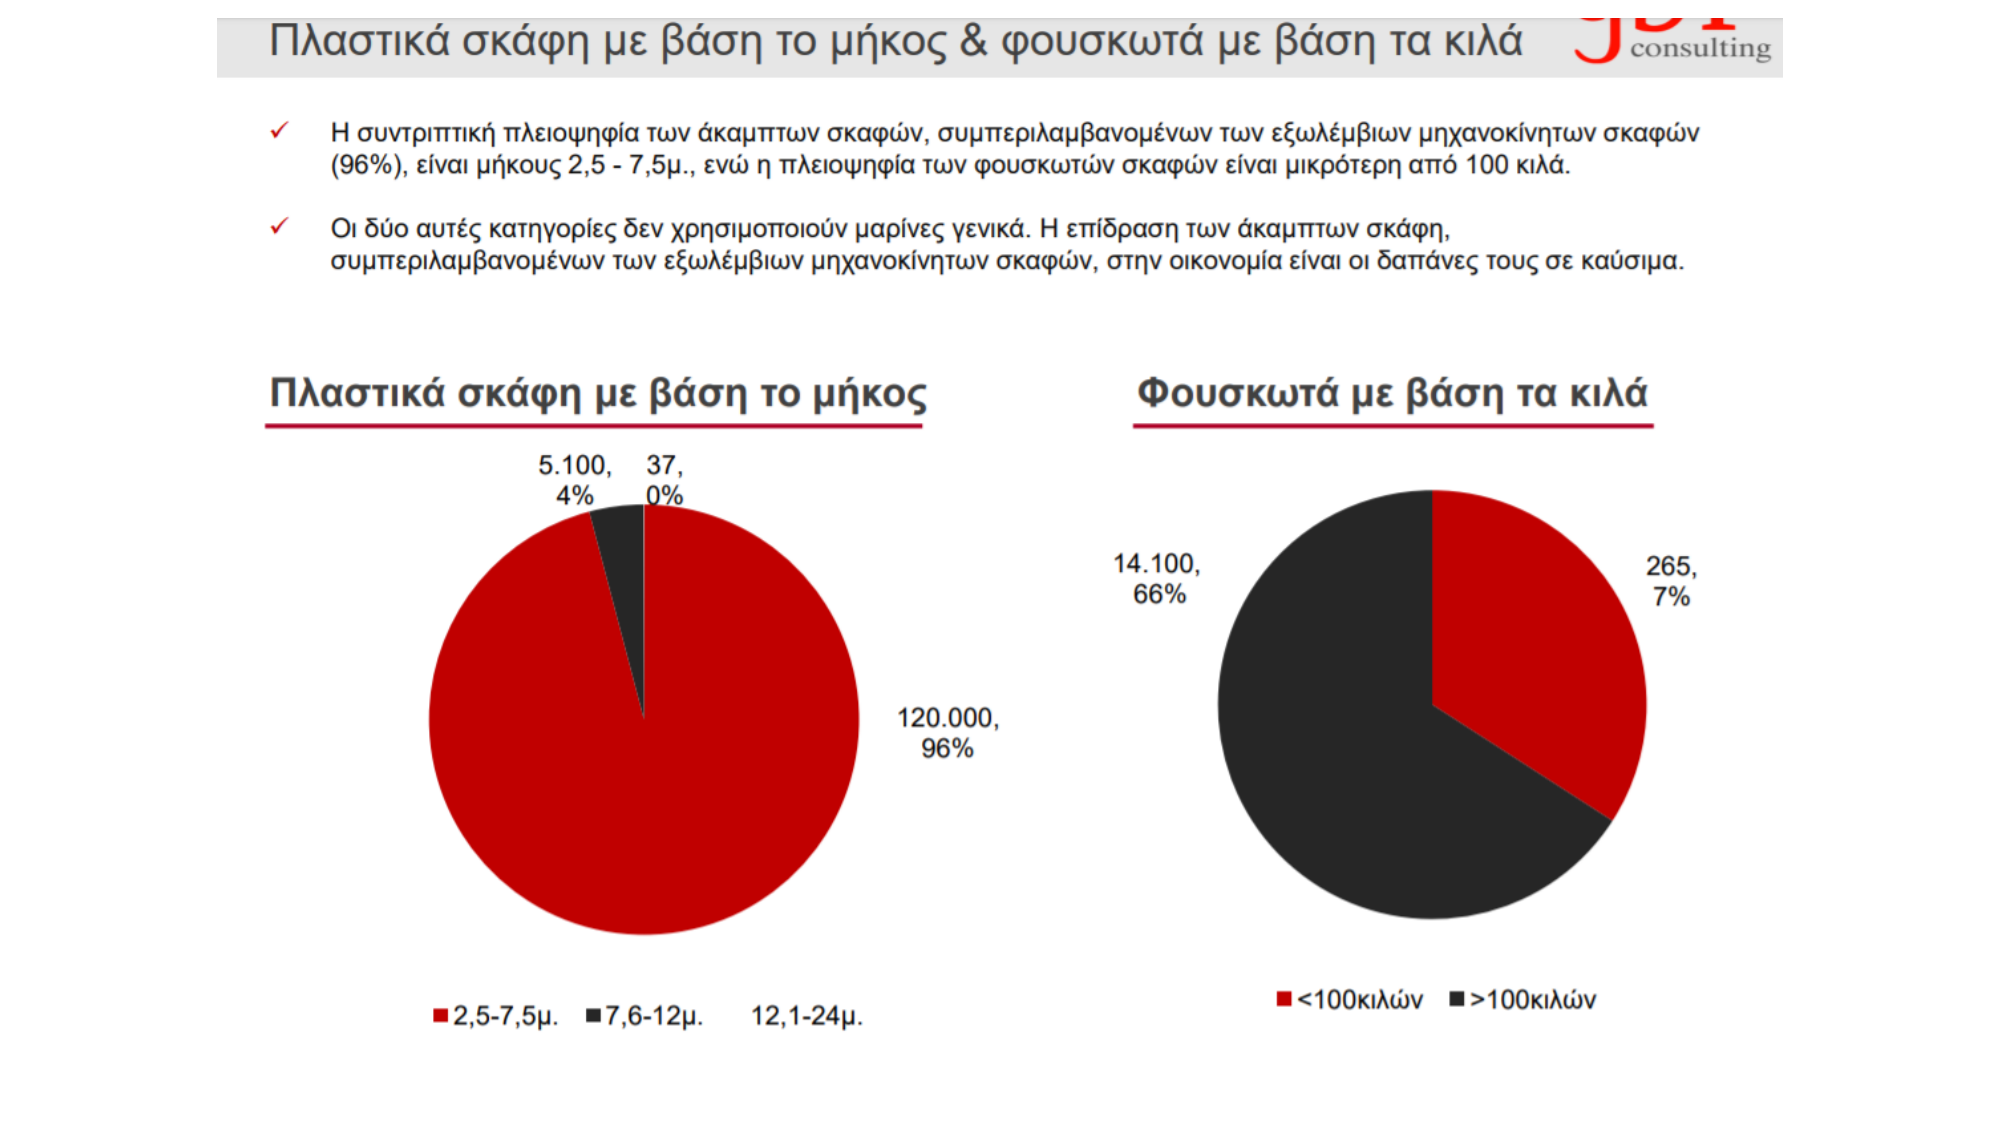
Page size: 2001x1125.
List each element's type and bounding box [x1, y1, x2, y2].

picture [217, 18, 1783, 1084]
